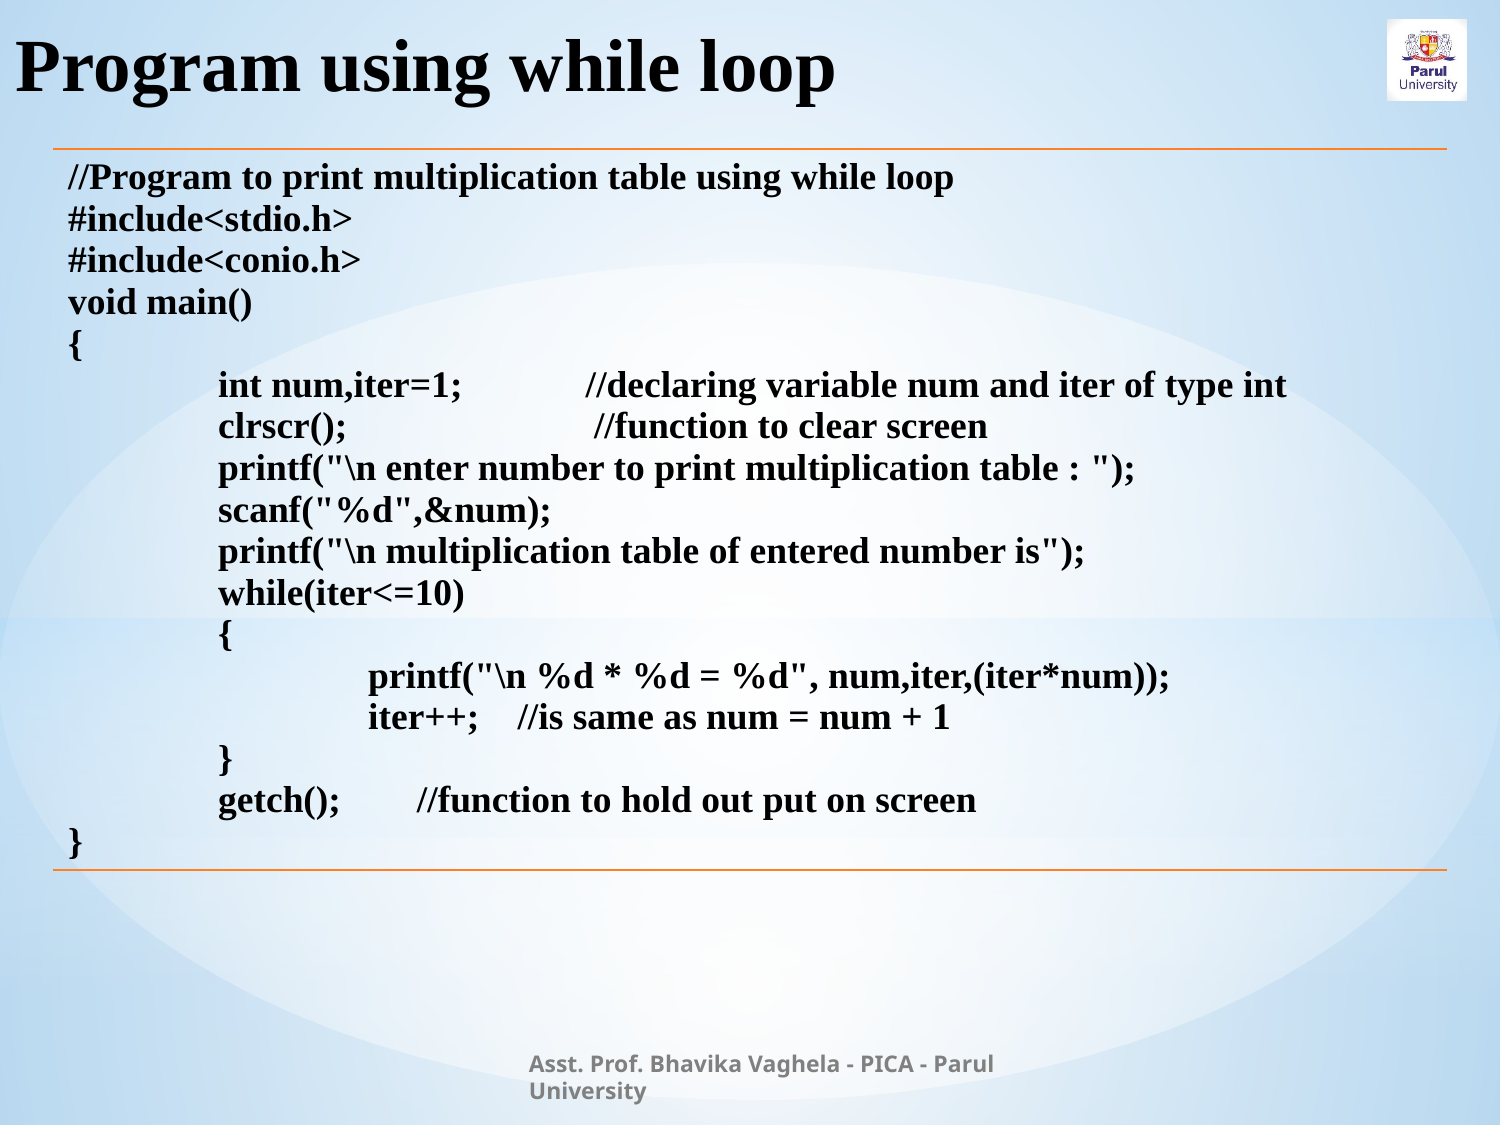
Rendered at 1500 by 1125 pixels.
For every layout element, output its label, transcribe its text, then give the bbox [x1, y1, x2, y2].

table_header //Program to print multiplication table using while loop #include<stdio.h> #include<conio.h> void main() { int num,iter=1; //declaring variable num and iter of type int clrscr(); //function to clear screen printf("\n enter number to print multiplication table : "); scanf("%d",&num); printf("\n multiplication table of entered number is"); while(iter<=10) { printf("\n %d * %d = %d", num,iter,(iter*num)); iter++; //is same as num = num + 1 } getch(); //function to hold out put on screen } [53, 150, 1447, 869]
picture [1387, 18, 1468, 102]
footer Asst. Prof. Bhavika Vaghela - PICA - Parul University [513, 1046, 1064, 1107]
title Program using while loop [0, 8, 1483, 105]
